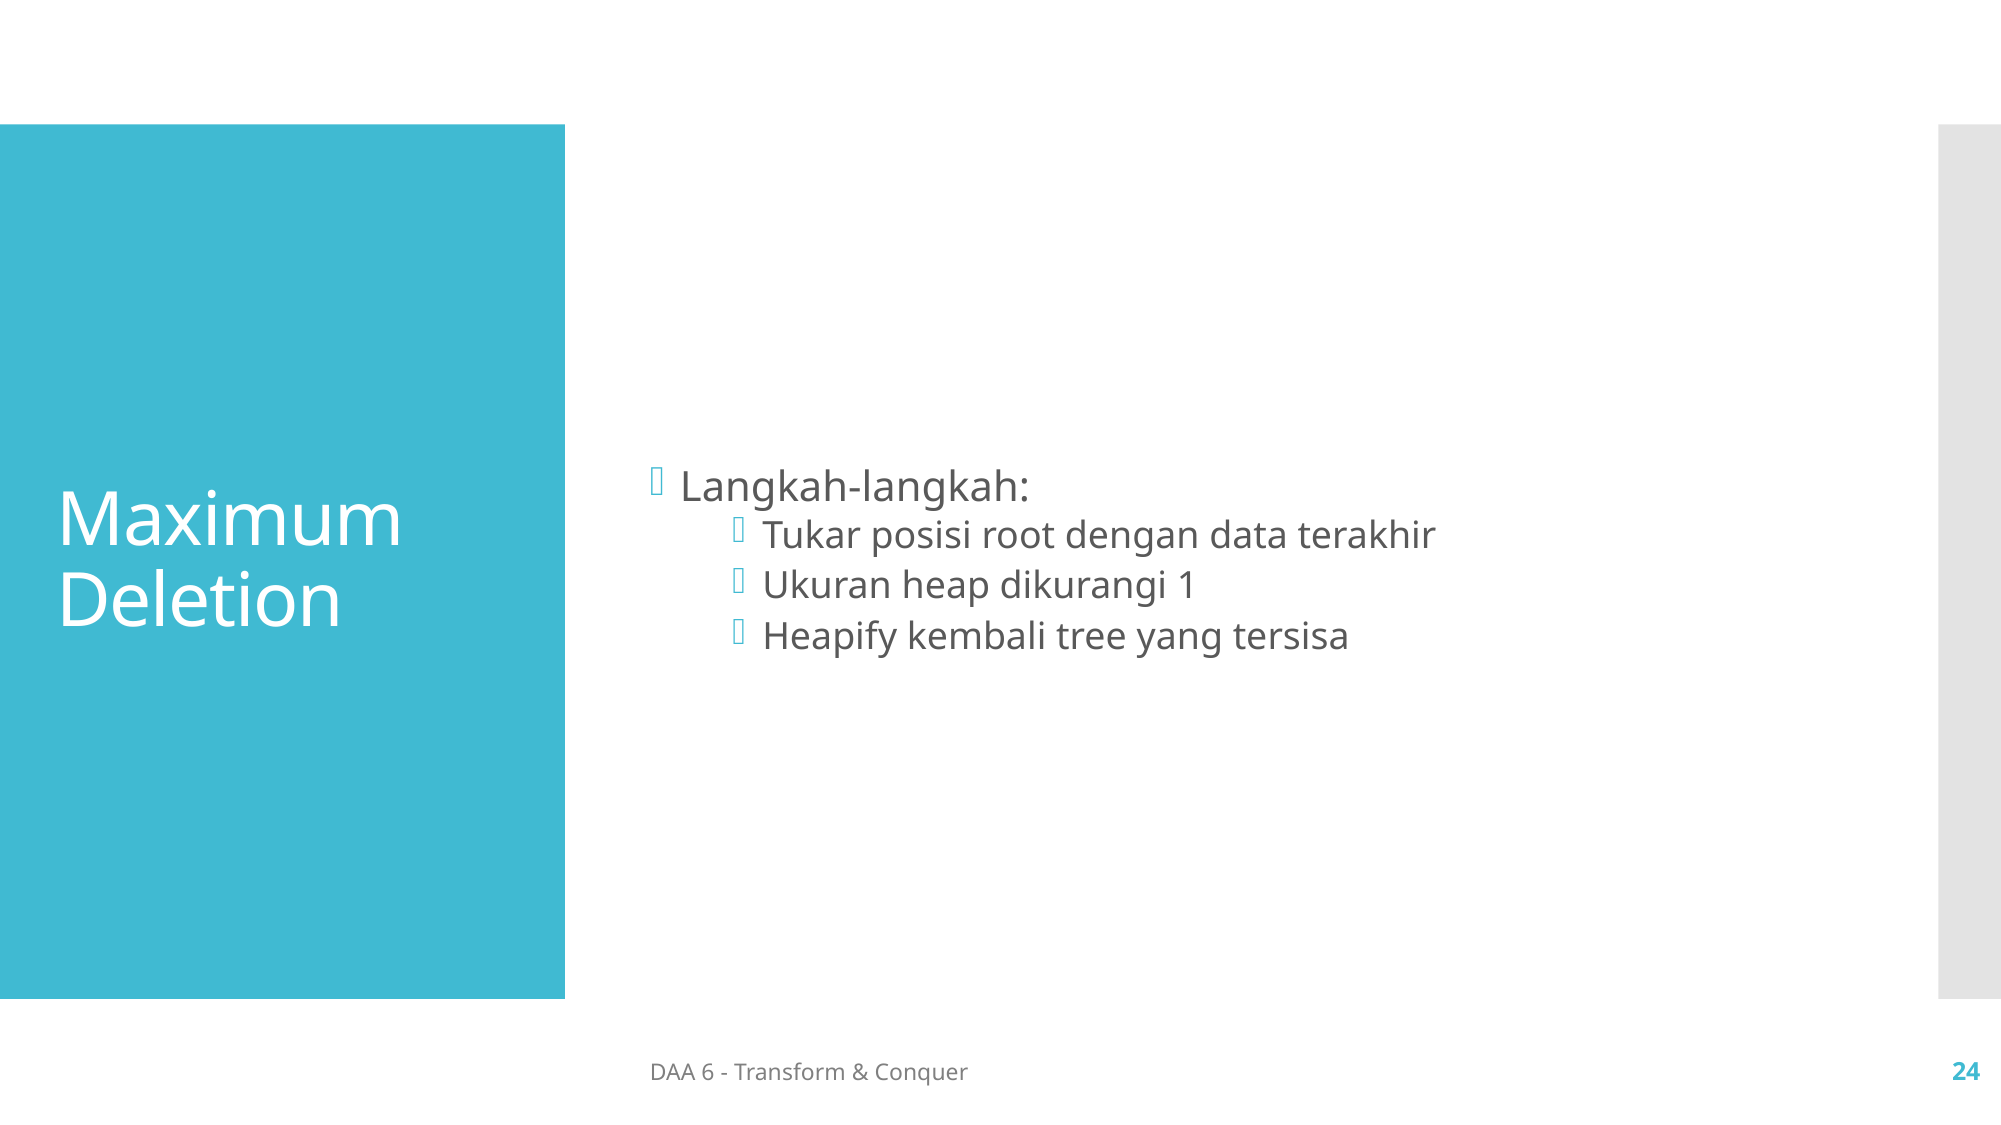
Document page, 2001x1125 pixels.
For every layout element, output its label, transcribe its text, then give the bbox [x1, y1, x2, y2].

title Maximum Deletion [41, 184, 525, 940]
slide_number 24 [1744, 1042, 1996, 1103]
footer DAA 6 - Transform & Conquer [634, 1042, 1605, 1103]
list Langkah-langkah: Tukar posisi root dengan data terakhir Ukuran heap dikurangi 1 Heapify kembali tree yang tersisa [634, 141, 1835, 982]
